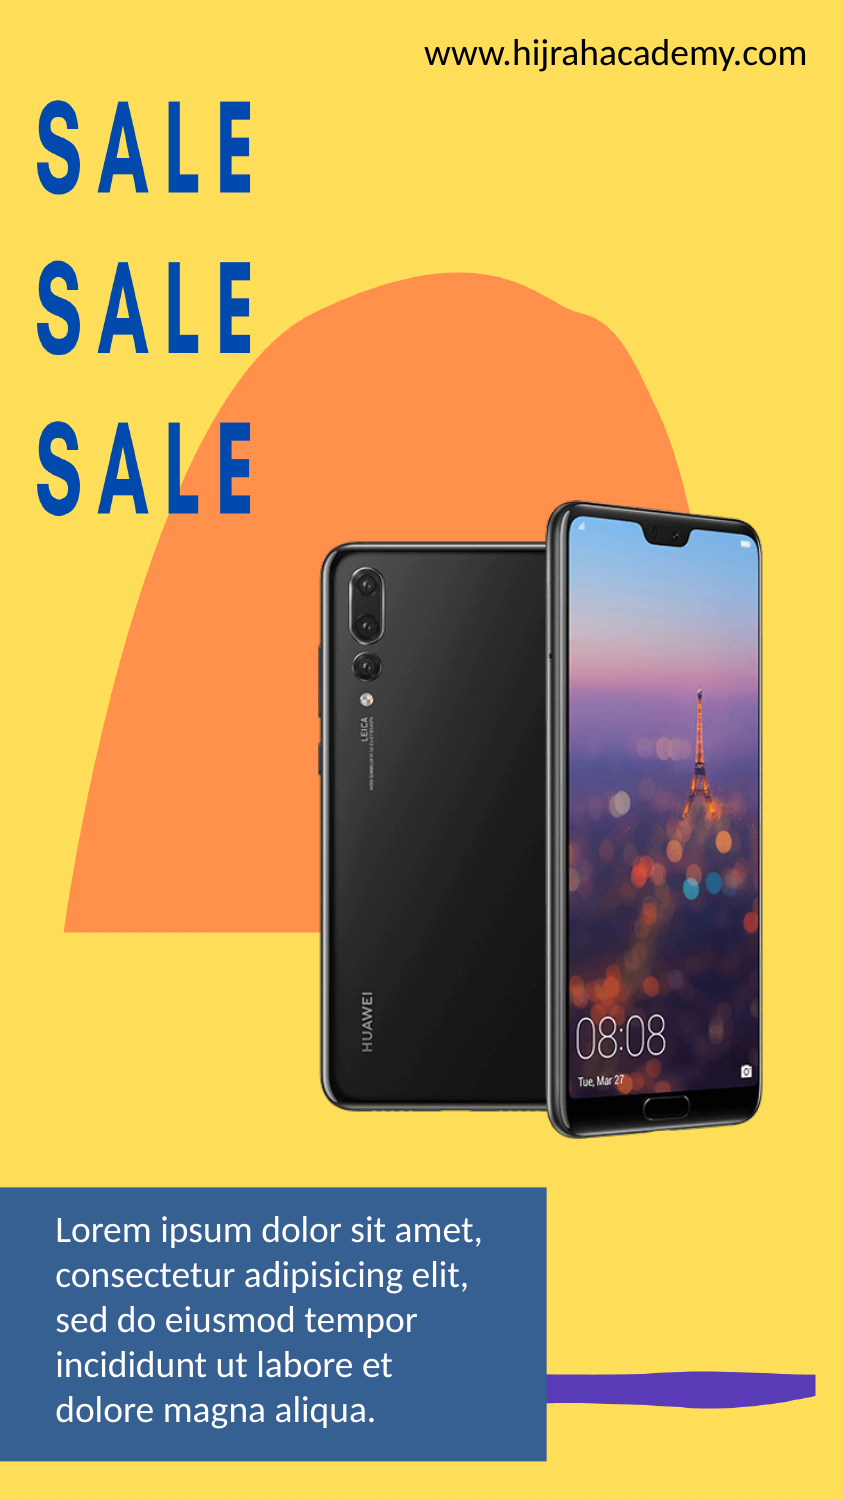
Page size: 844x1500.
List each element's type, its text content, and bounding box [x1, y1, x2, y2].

text_box www.hijrahacademy.com [409, 20, 835, 81]
text_box Lorem ipsum dolor sit amet, consectetur adipisicing elit, sed do eiusmod tempor incididunt ut labore et dolore magna aliqua. [40, 1197, 504, 1438]
text_box [0, 1185, 549, 1464]
picture [0, 0, 844, 1500]
